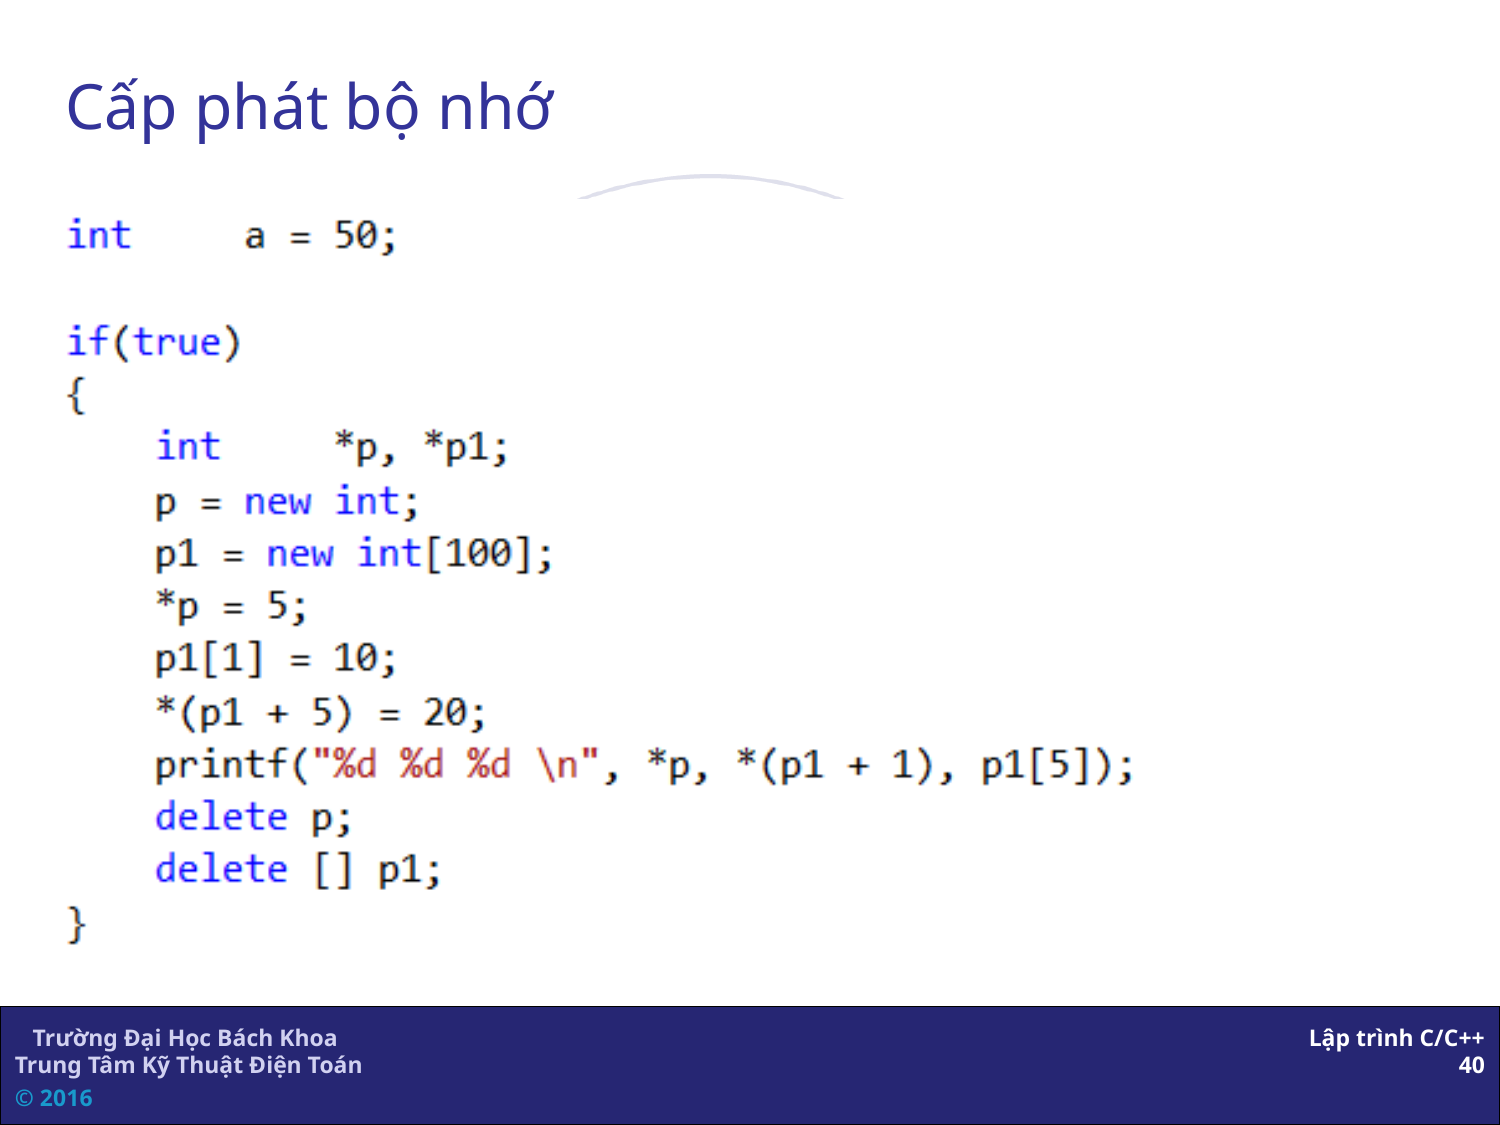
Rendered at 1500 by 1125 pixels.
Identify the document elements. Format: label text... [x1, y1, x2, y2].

picture [55, 174, 1163, 967]
title Cấp phát bộ nhớ [50, 12, 1463, 150]
